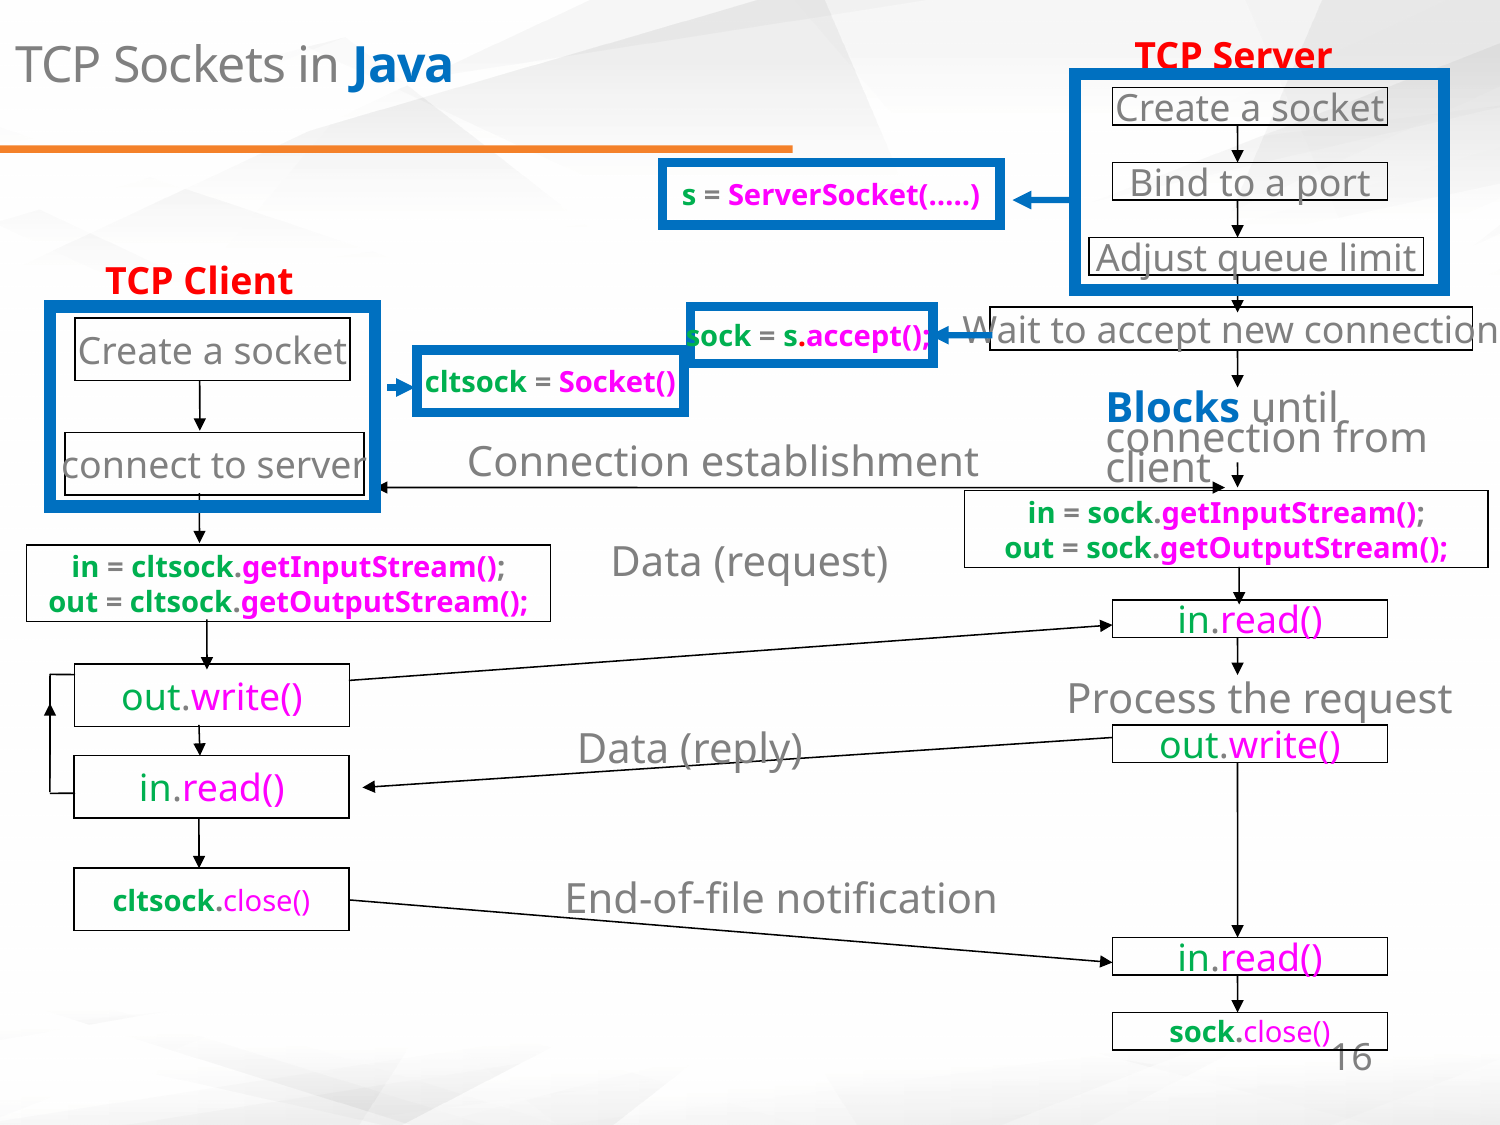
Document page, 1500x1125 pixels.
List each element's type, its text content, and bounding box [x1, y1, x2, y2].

text_box [929, 328, 993, 342]
text_box TCP Client [90, 249, 309, 306]
text_box in.read() [1113, 600, 1388, 638]
title TCP Sockets in Java [0, 31, 1119, 116]
text_box out.write() [74, 663, 350, 727]
text_box [1231, 974, 1244, 1012]
text_box cltsock.close() [73, 868, 349, 931]
text_box in = sock.getInputStream(); out = sock.getOutputStream(); [964, 490, 1489, 568]
text_box [200, 619, 214, 670]
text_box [362, 714, 1113, 788]
text_box cltsock = Socket() [417, 349, 684, 413]
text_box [374, 427, 1226, 494]
slide_number 16 [1074, 1025, 1388, 1100]
text_box [1232, 566, 1246, 605]
text_box in.read() [1112, 937, 1388, 975]
text_box sock = s.accept(); [690, 306, 934, 364]
slide_number 20 [0, 0, 1500, 1125]
text_box [1231, 349, 1244, 388]
text_box [50, 306, 375, 507]
text_box out.write() [1113, 730, 1388, 763]
text_box in = cltsock.getInputStream(); out = cltsock.getOutputStream(); [26, 544, 348, 622]
text_box s = ServerSocket(…..) [662, 162, 1000, 225]
text_box in.read() [74, 755, 350, 819]
text_box [192, 818, 206, 868]
text_box [387, 381, 415, 394]
text_box [1231, 762, 1244, 937]
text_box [49, 673, 76, 794]
text_box [1231, 291, 1244, 306]
text_box TCP Server [1119, 24, 1348, 73]
text_box sock.close() [1112, 1012, 1388, 1050]
text_box [193, 507, 206, 544]
text_box Blocks until connection from client [1090, 391, 1454, 490]
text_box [348, 527, 1113, 681]
text_box Process the request [1051, 664, 1468, 730]
text_box Wait to accept new connection [990, 306, 1473, 350]
text_box [1012, 193, 1075, 207]
text_box [1074, 73, 1444, 291]
text_box [193, 724, 206, 755]
text_box [1231, 462, 1244, 488]
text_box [349, 864, 1113, 963]
